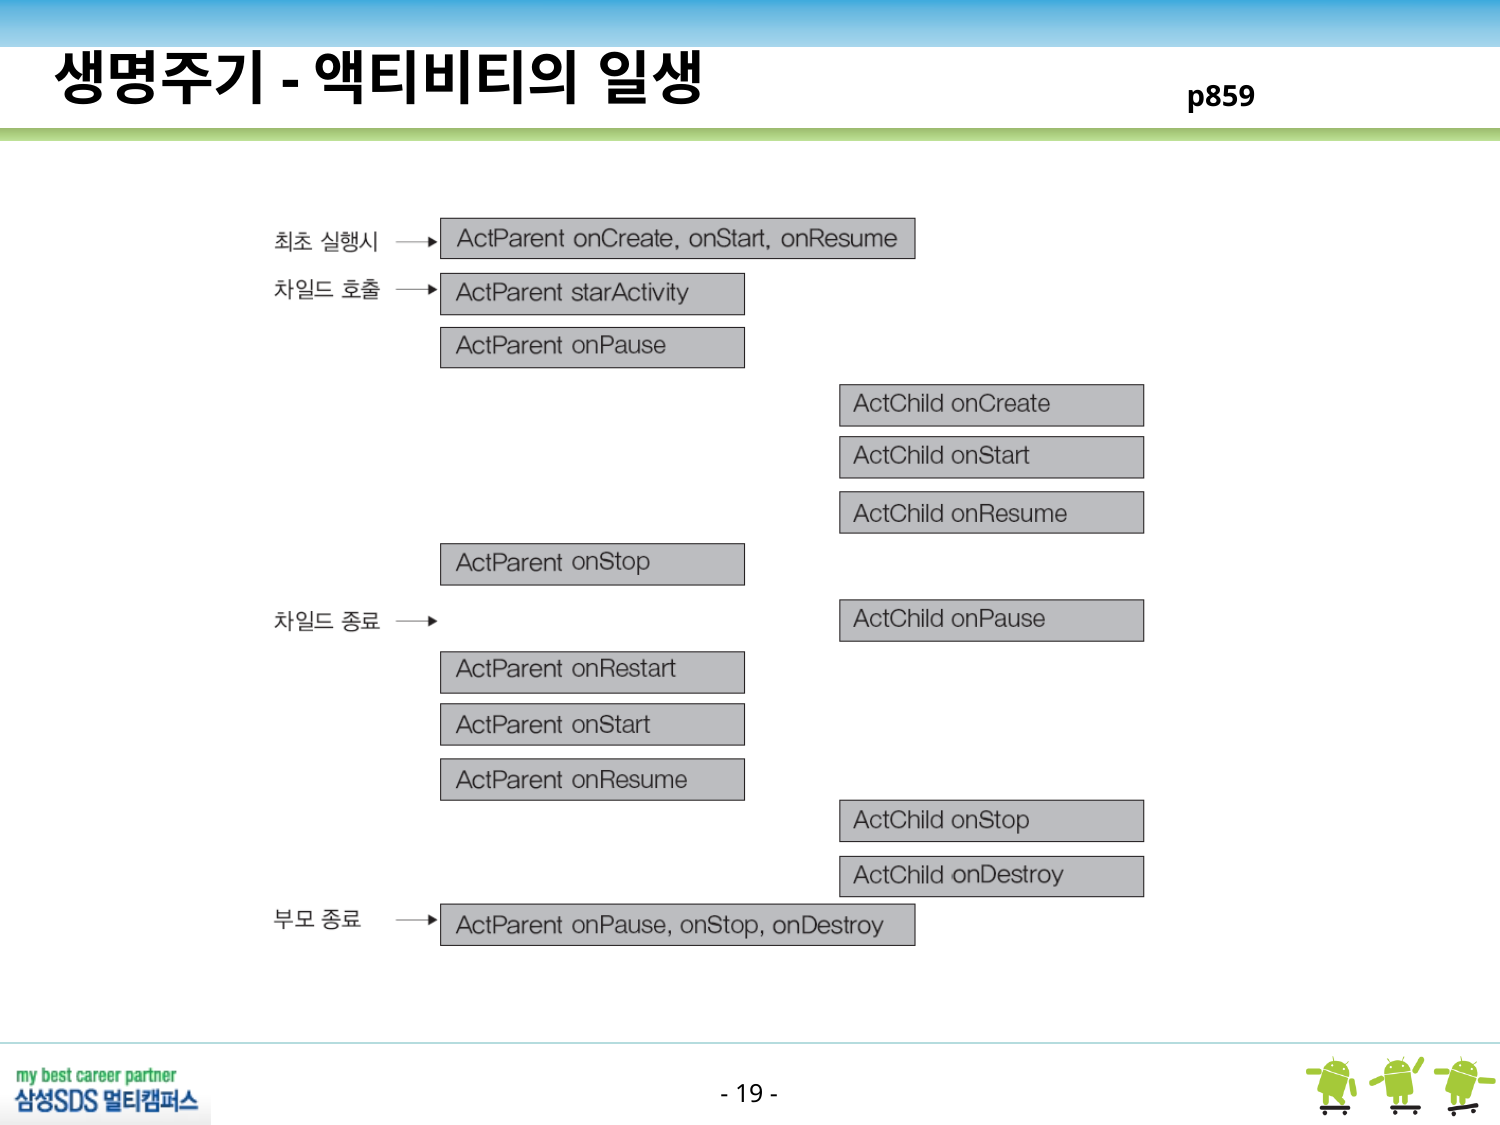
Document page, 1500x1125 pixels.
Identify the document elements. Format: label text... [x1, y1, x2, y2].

slide_number - 19 - [574, 1070, 925, 1125]
text_box p859 [1171, 70, 1500, 120]
picture [269, 210, 1151, 952]
picture [1300, 1048, 1500, 1125]
picture [0, 0, 1500, 47]
text_box 생명주기-액티비티의 일생 [53, 42, 971, 111]
picture [0, 1060, 211, 1125]
